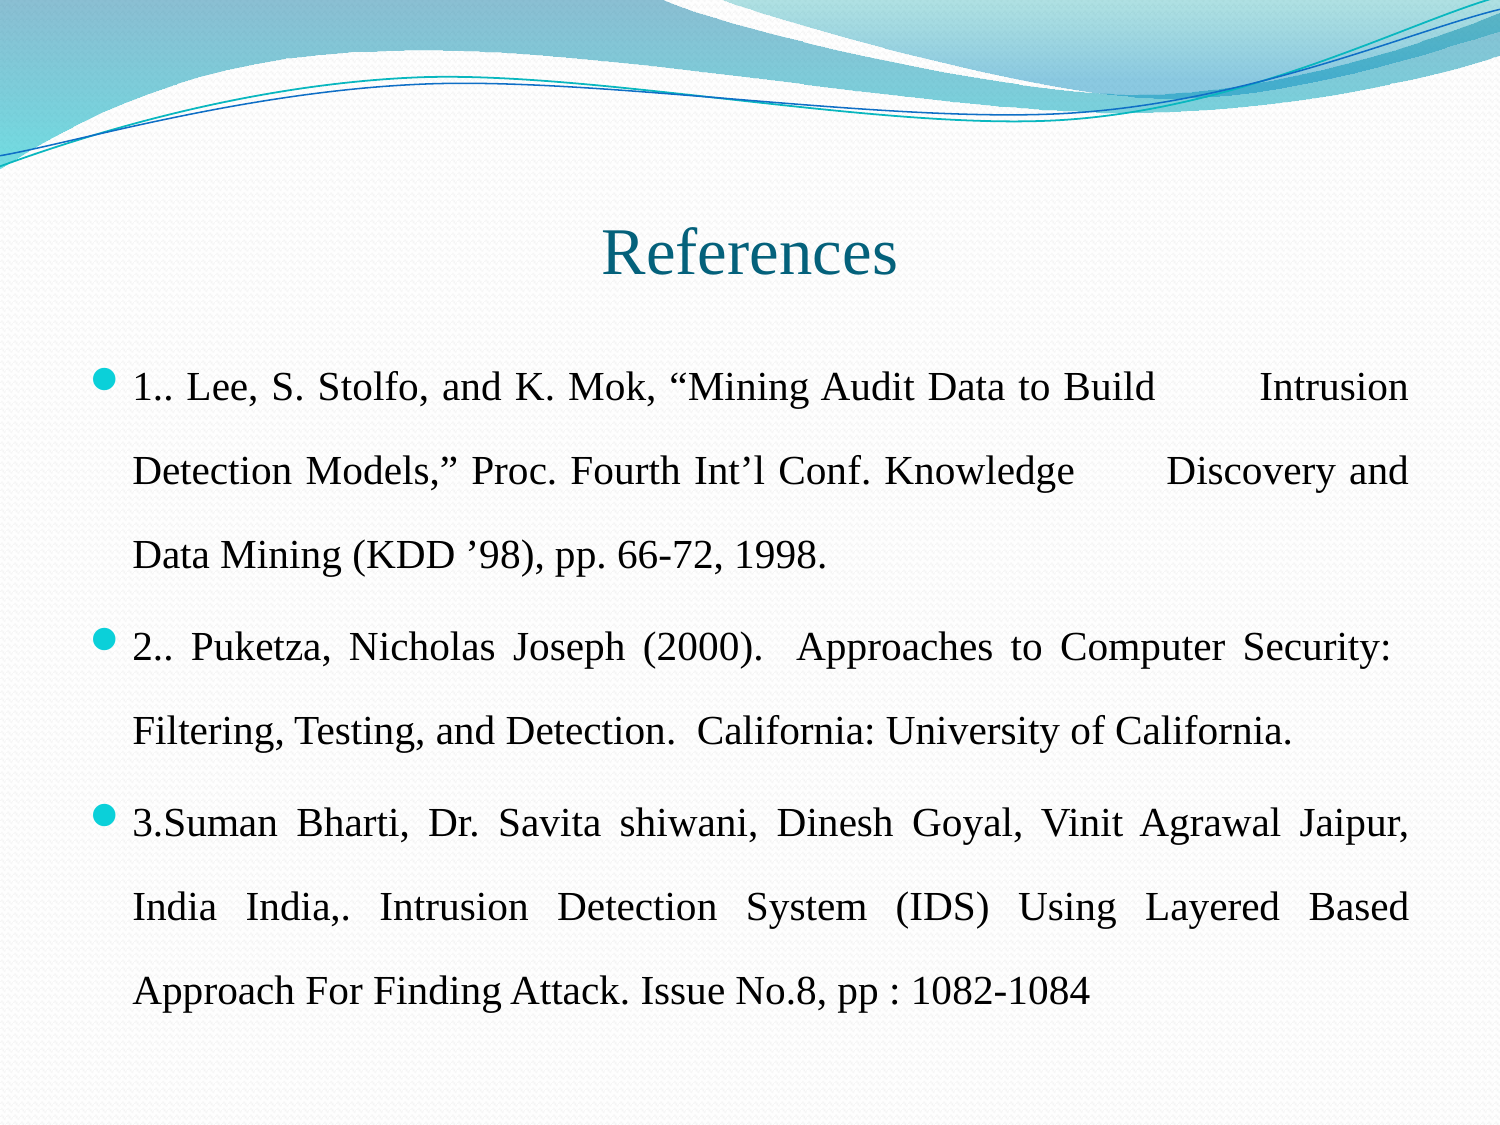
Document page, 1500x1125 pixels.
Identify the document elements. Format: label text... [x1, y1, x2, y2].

title References [75, 115, 1425, 288]
list 1.. Lee, S. Stolfo, and K. Mok, “Mining Audit Data to Build Intrusion Detection Models,” Proc. Fourth Int’l Conf. Knowledge Discovery and Data Mining (KDD ’98), pp. 66-72, 1998. 2.. Puketza, Nicholas Joseph (2000). Approaches to Computer Security: Filtering, Testing, and Detection. California: University of California. 3.Suman Bharti, Dr. Savita shiwani, Dinesh Goyal, Vinit Agrawal Jaipur, India India,. Intrusion Detection System (IDS) Using Layered Based Approach For Finding Attack. Issue No.8, pp : 1082-1084 [75, 317, 1425, 1038]
